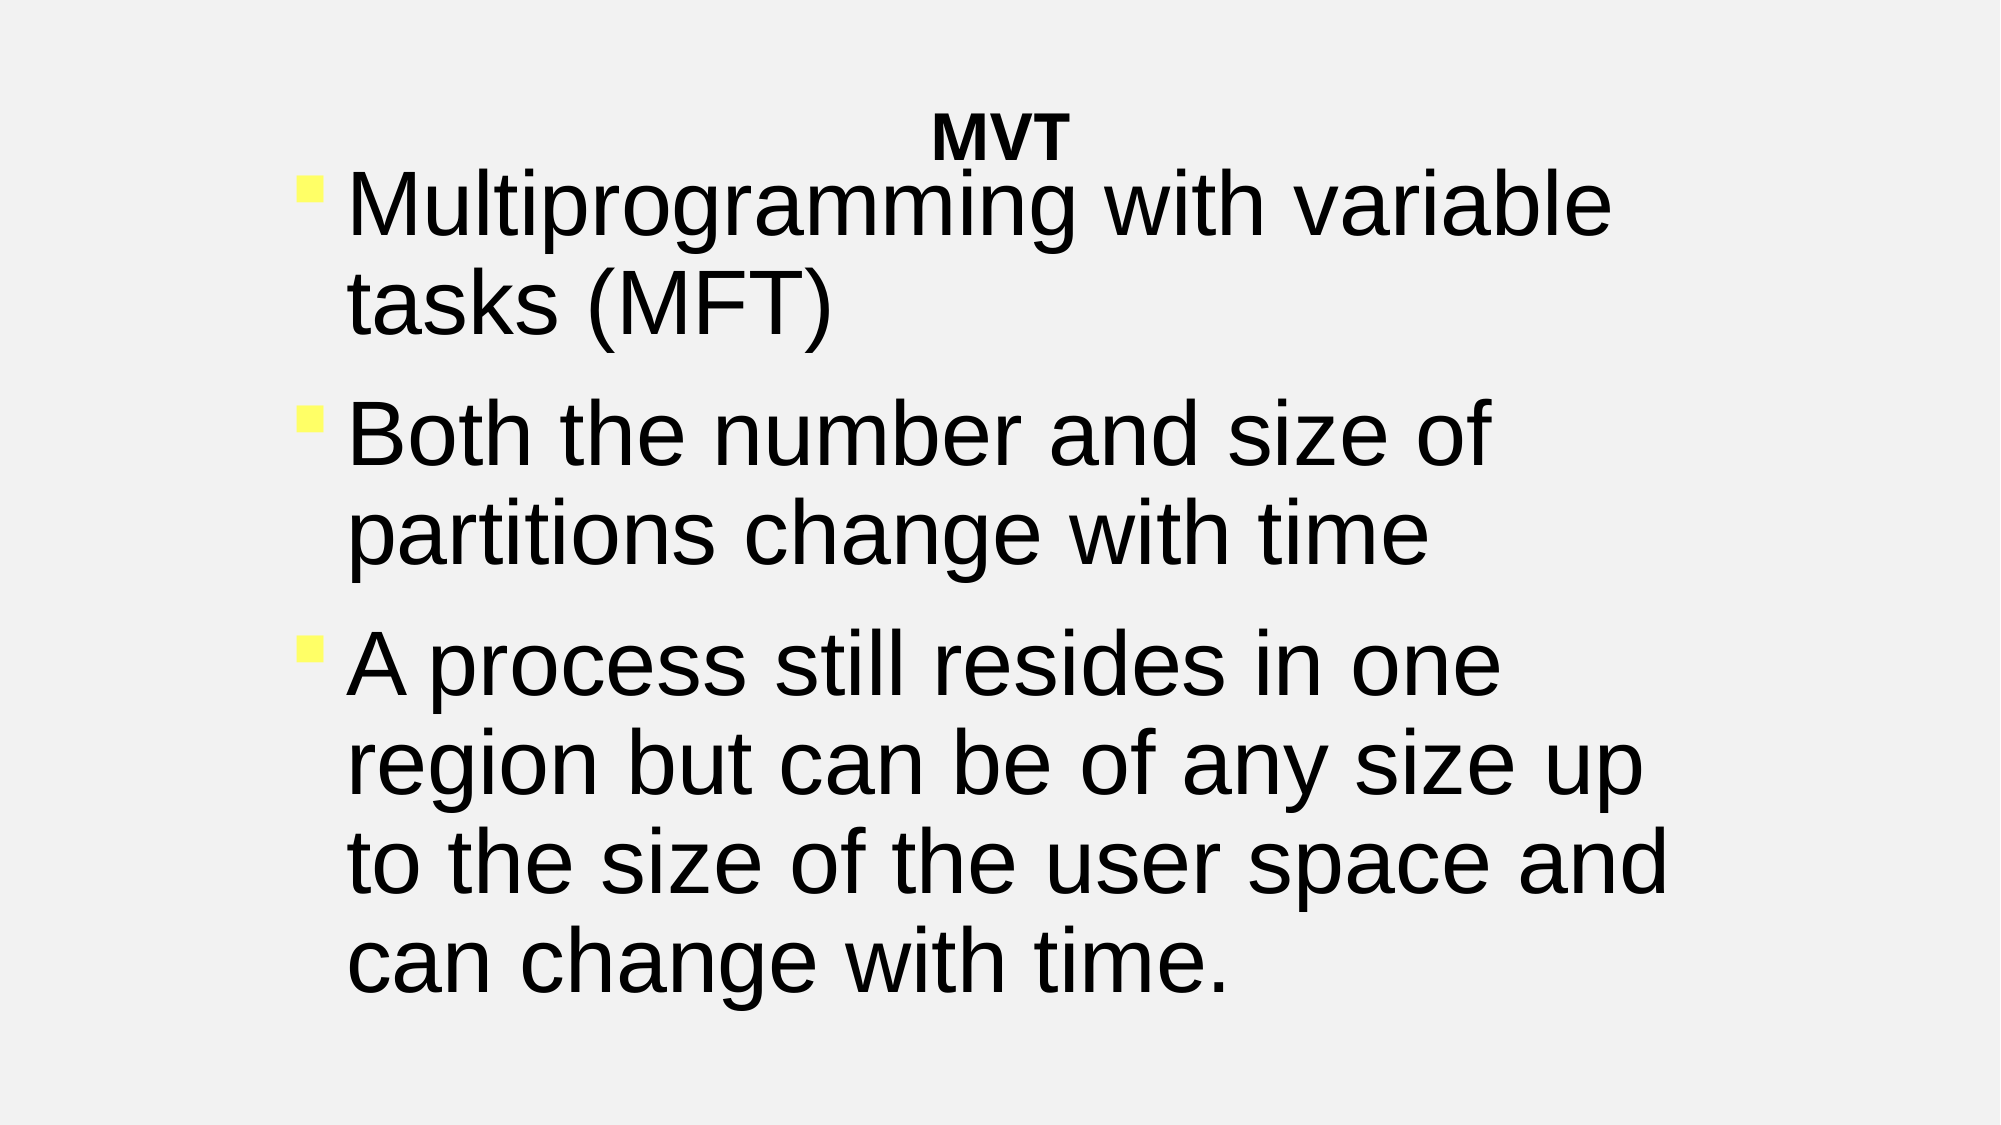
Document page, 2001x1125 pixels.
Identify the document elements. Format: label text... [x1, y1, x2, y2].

text_box Multiprogramming with variable tasks (MFT) Both the number and size of partitions change with time A process still resides in one region but can be of any size up to the size of the user space and can change with time. [274, 149, 1713, 1037]
text_box MVT [275, 45, 1725, 163]
